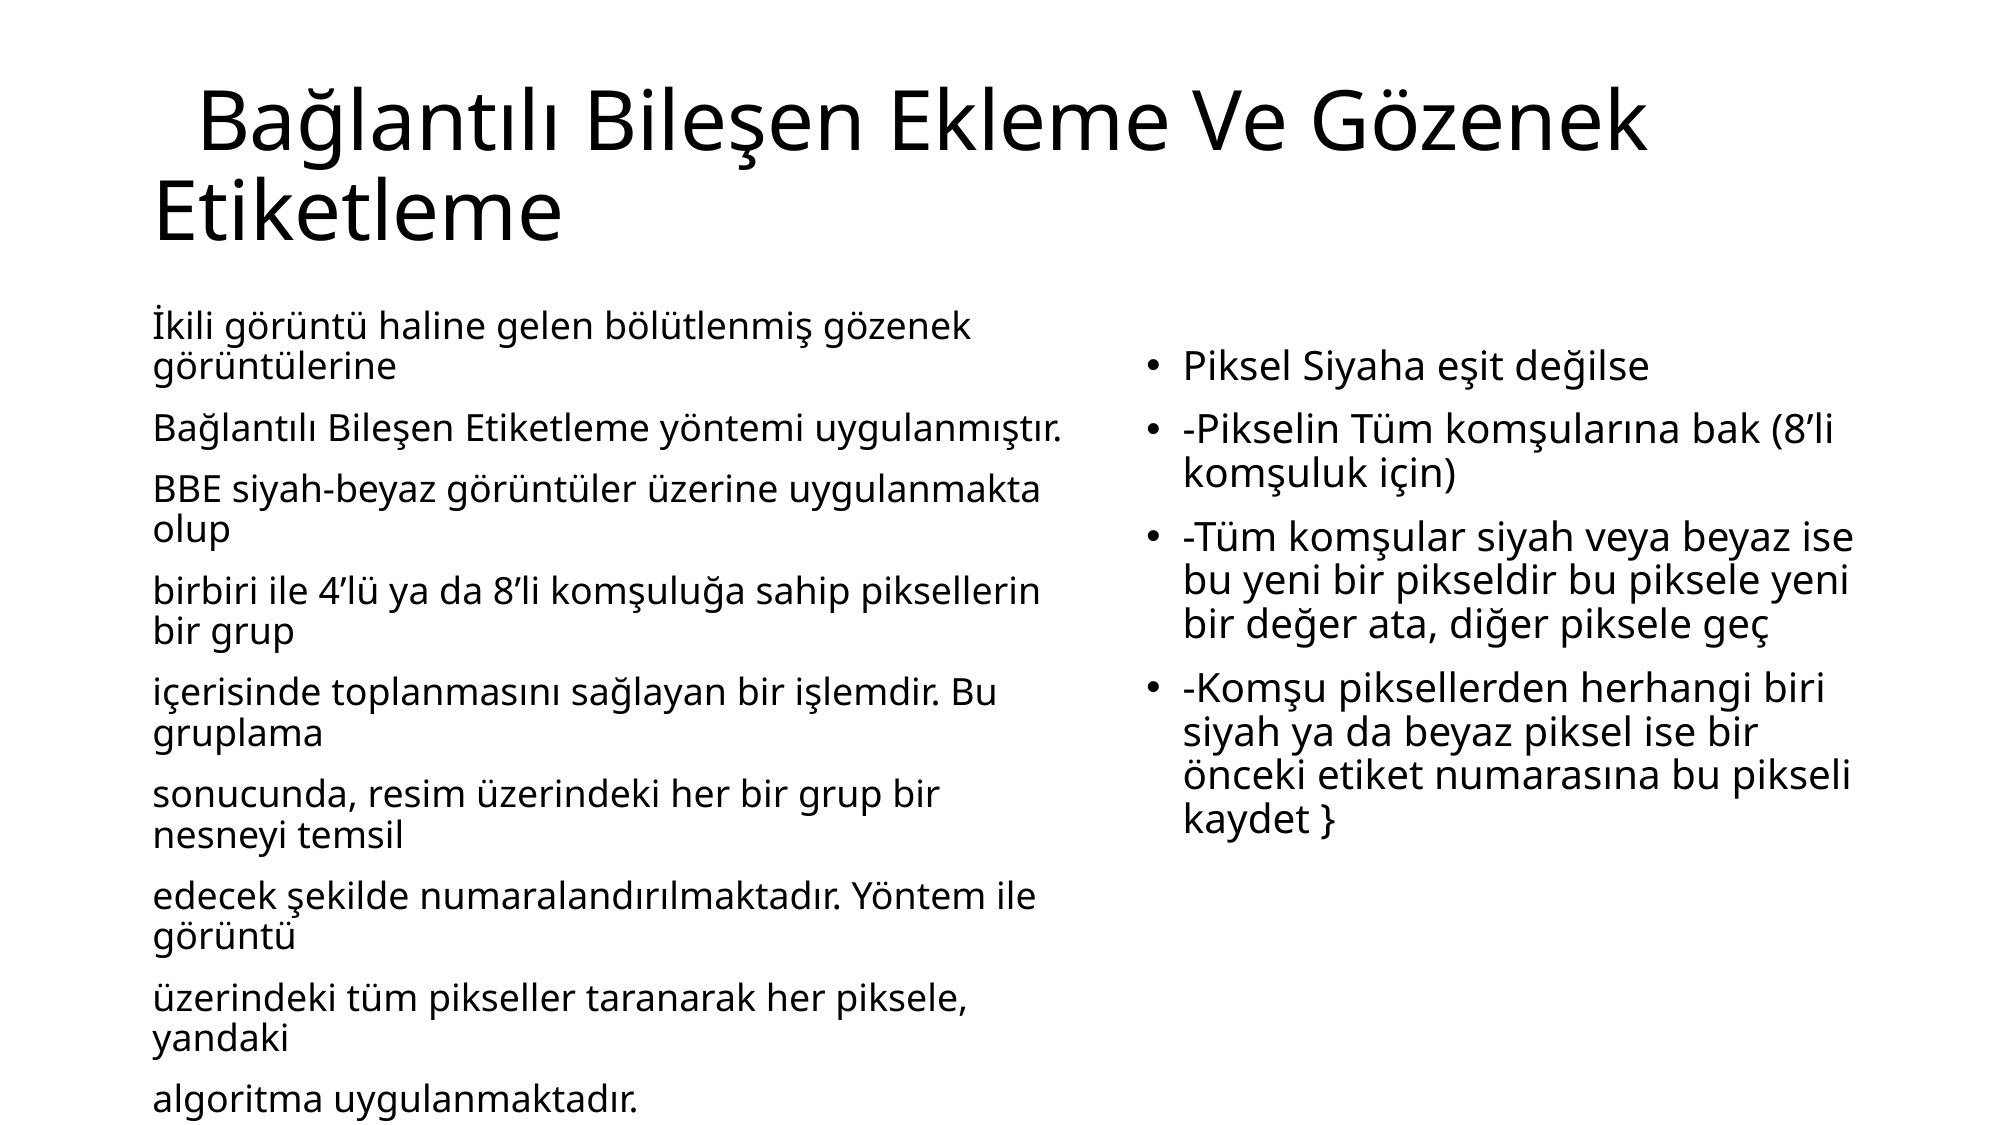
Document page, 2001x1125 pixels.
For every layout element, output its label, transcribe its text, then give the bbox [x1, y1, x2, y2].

list İkili görüntü haline gelen bölütlenmiş gözenek görüntülerine Bağlantılı Bileşen Etiketleme yöntemi uygulanmıştır. BBE siyah-beyaz görüntüler üzerine uygulanmakta olup birbiri ile 4’lü ya da 8’li komşuluğa sahip piksellerin bir grup içerisinde toplanmasını sağlayan bir işlemdir. Bu gruplama sonucunda, resim üzerindeki her bir grup bir nesneyi temsil edecek şekilde numaralandırılmaktadır. Yöntem ile görüntü üzerindeki tüm pikseller taranarak her piksele, yandaki algoritma uygulanmaktadır. [137, 299, 642, 890]
text_box Piksel Siyaha eşit değilse -Pikselin Tüm komşularına bak (8’li komşuluk için) -Tüm komşular siyah veya beyaz ise bu yeni bir pikseldir bu piksele yeni bir değer ata, diğer piksele geç -Komşu piksellerden herhangi biri siyah ya da beyaz piksel ise bir önceki etiket numarasına bu pikseli kaydet } [1131, 337, 1899, 852]
title Bağlantılı Bileşen Ekleme Ve Gözenek Etiketleme [137, 59, 1863, 278]
text_box [642, 235, 2000, 1025]
